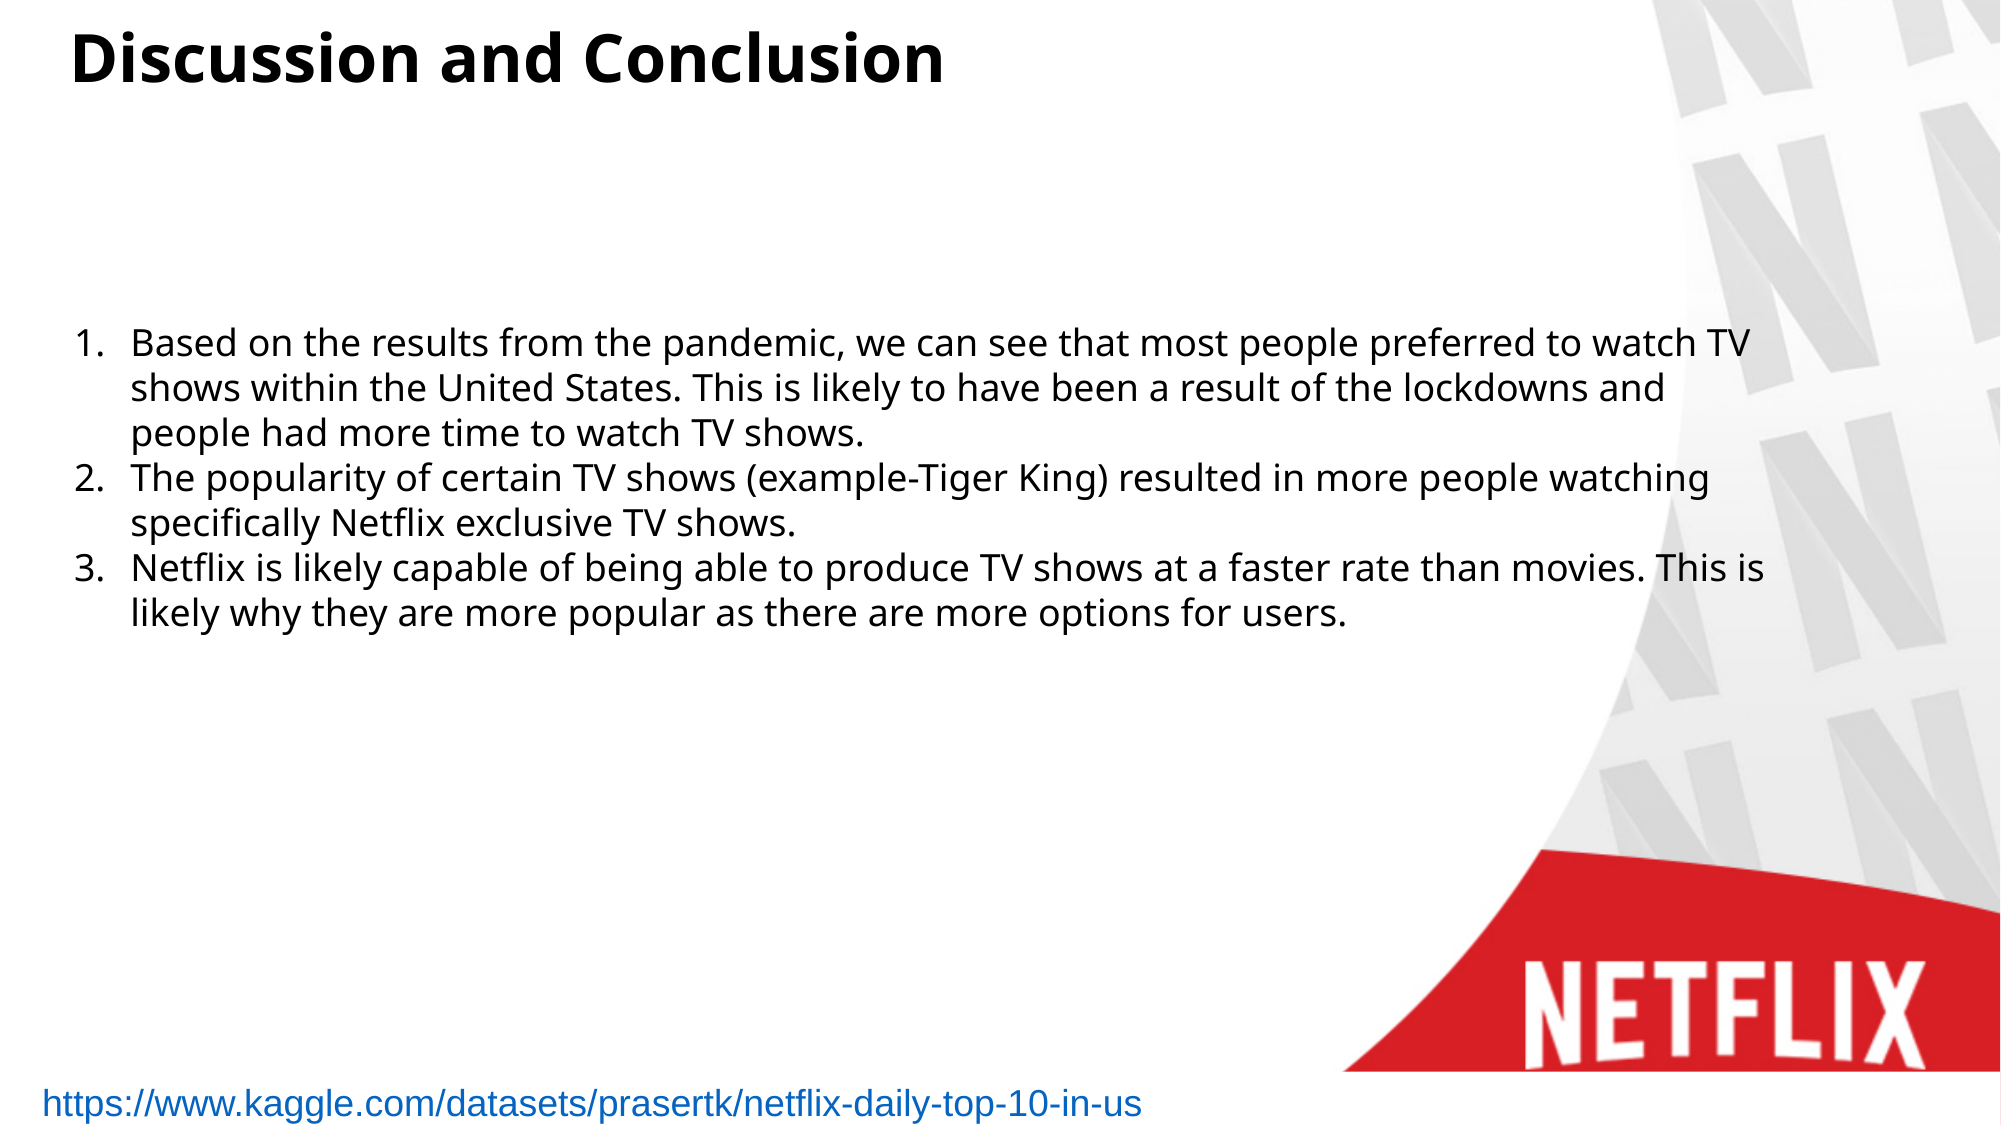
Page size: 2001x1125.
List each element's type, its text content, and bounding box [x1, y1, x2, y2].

text_box Based on the results from the pandemic, we can see that most people preferred to watch TV shows within the United States. This is likely to have been a result of the lockdowns and people had more time to watch TV shows. The popularity of certain TV shows (example-Tiger King) resulted in more people watching specifically Netflix exclusive TV shows. Netflix is likely capable of being able to produce TV shows at a faster rate than movies. This is likely why they are more popular as there are more options for users. [59, 311, 1808, 642]
text_box https://www.kaggle.com/datasets/prasertk/netflix-daily-top-10-in-us [27, 1071, 2000, 1125]
picture [0, 0, 2001, 1125]
text_box Discussion and Conclusion [54, 17, 1028, 99]
